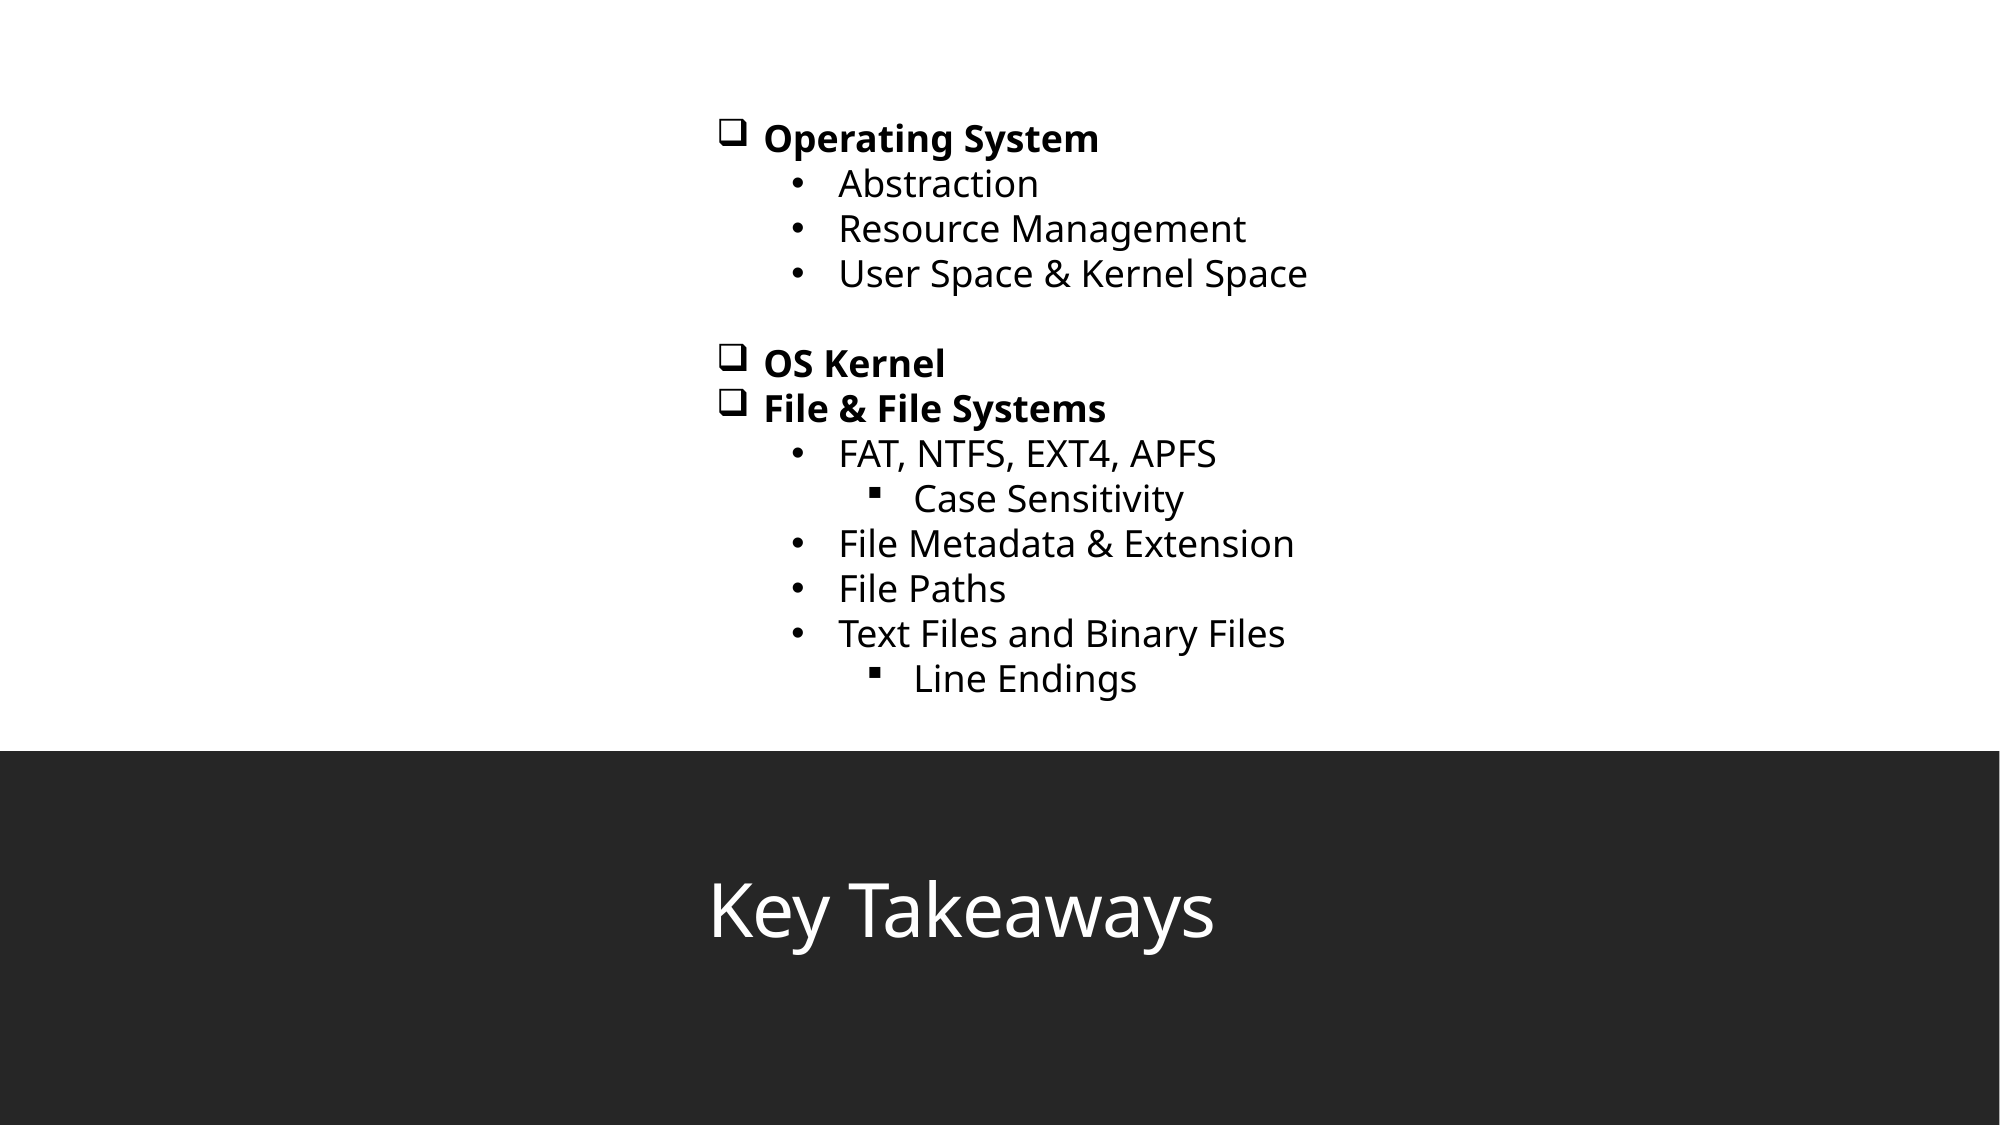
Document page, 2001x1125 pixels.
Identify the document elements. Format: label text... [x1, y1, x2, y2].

text_box Operating System Abstraction Resource Management User Space & Kernel Space OS Kernel File & File Systems FAT, NTFS, EXT4, APFS Case Sensitivity File Metadata & Extension File Paths Text Files and Binary Files Line Endings [701, 107, 1432, 708]
title Key Takeaways [532, 831, 1392, 954]
